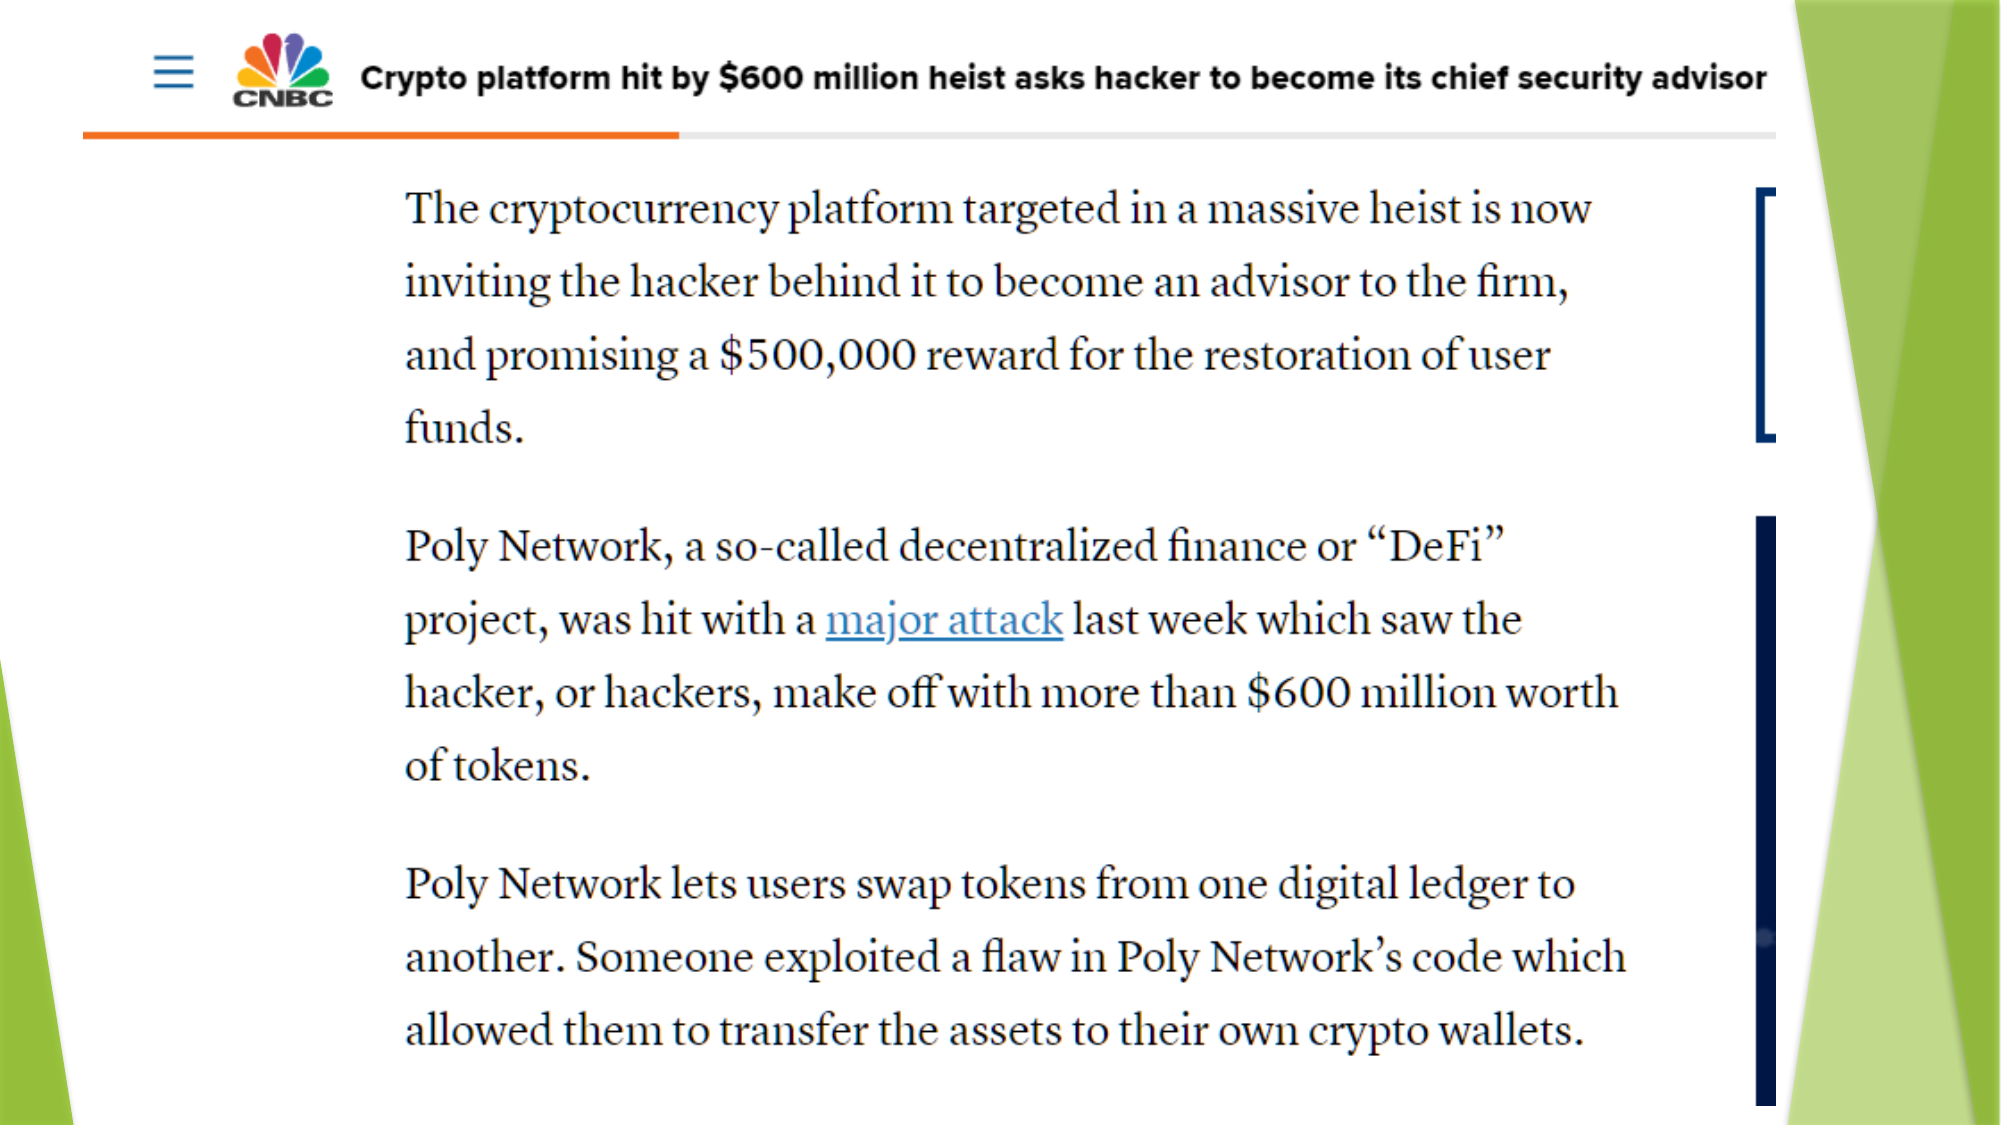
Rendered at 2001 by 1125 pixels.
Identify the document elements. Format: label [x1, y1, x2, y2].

picture [83, 18, 1777, 1107]
